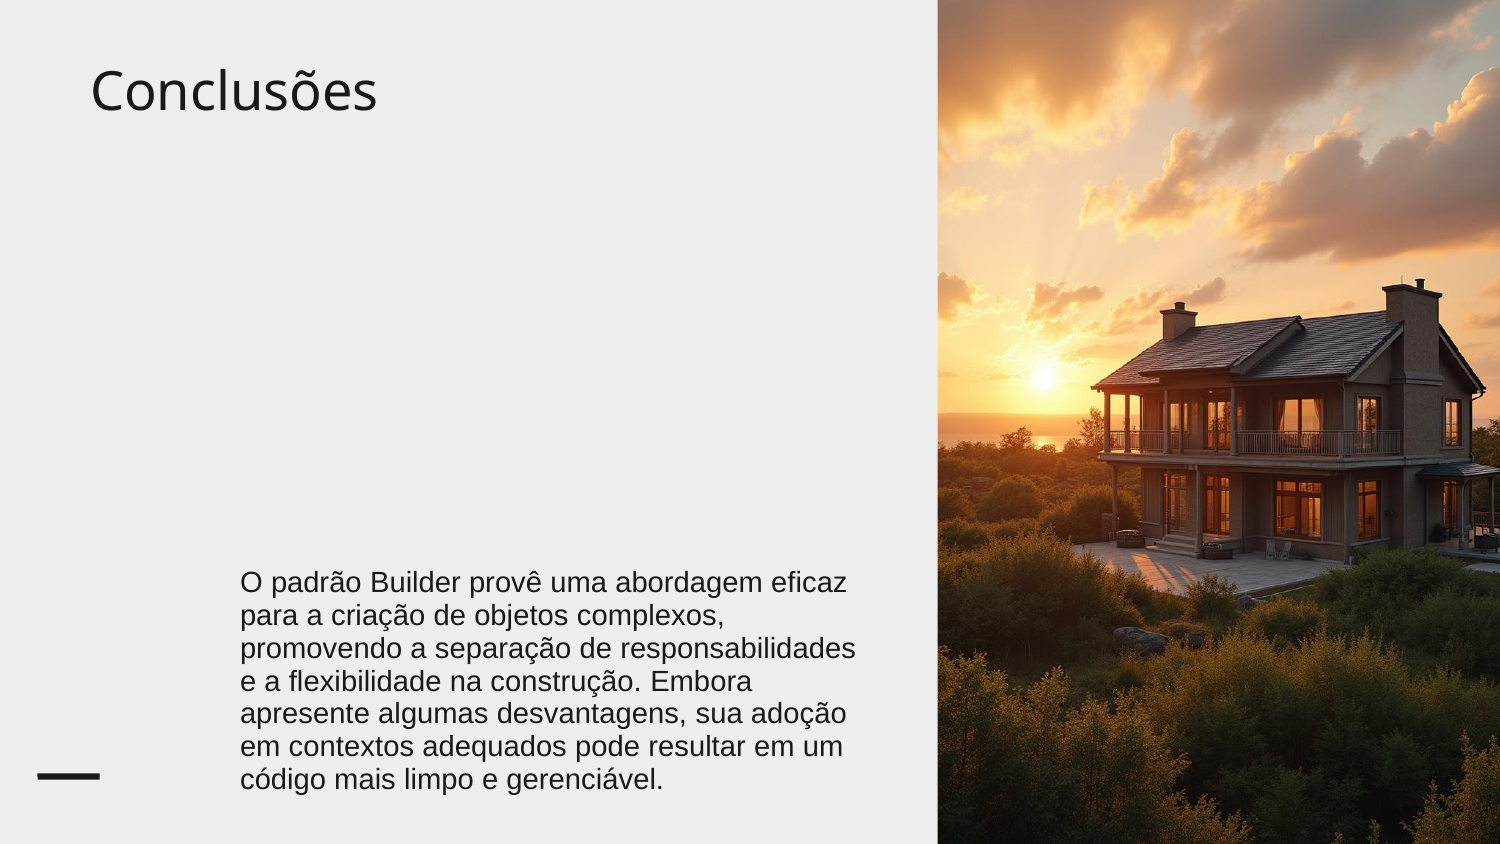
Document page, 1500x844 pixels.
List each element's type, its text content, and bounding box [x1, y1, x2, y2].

picture [937, 0, 1500, 844]
list O padrão Builder provê uma abordagem eficaz para a criação de objetos complexos, promovendo a separação de responsabilidades e a flexibilidade na construção. Embora apresente algumas desvantagens, sua adoção em contextos adequados pode resultar em um código mais limpo e gerenciável. [187, 364, 893, 811]
title Conclusões [75, 37, 900, 364]
